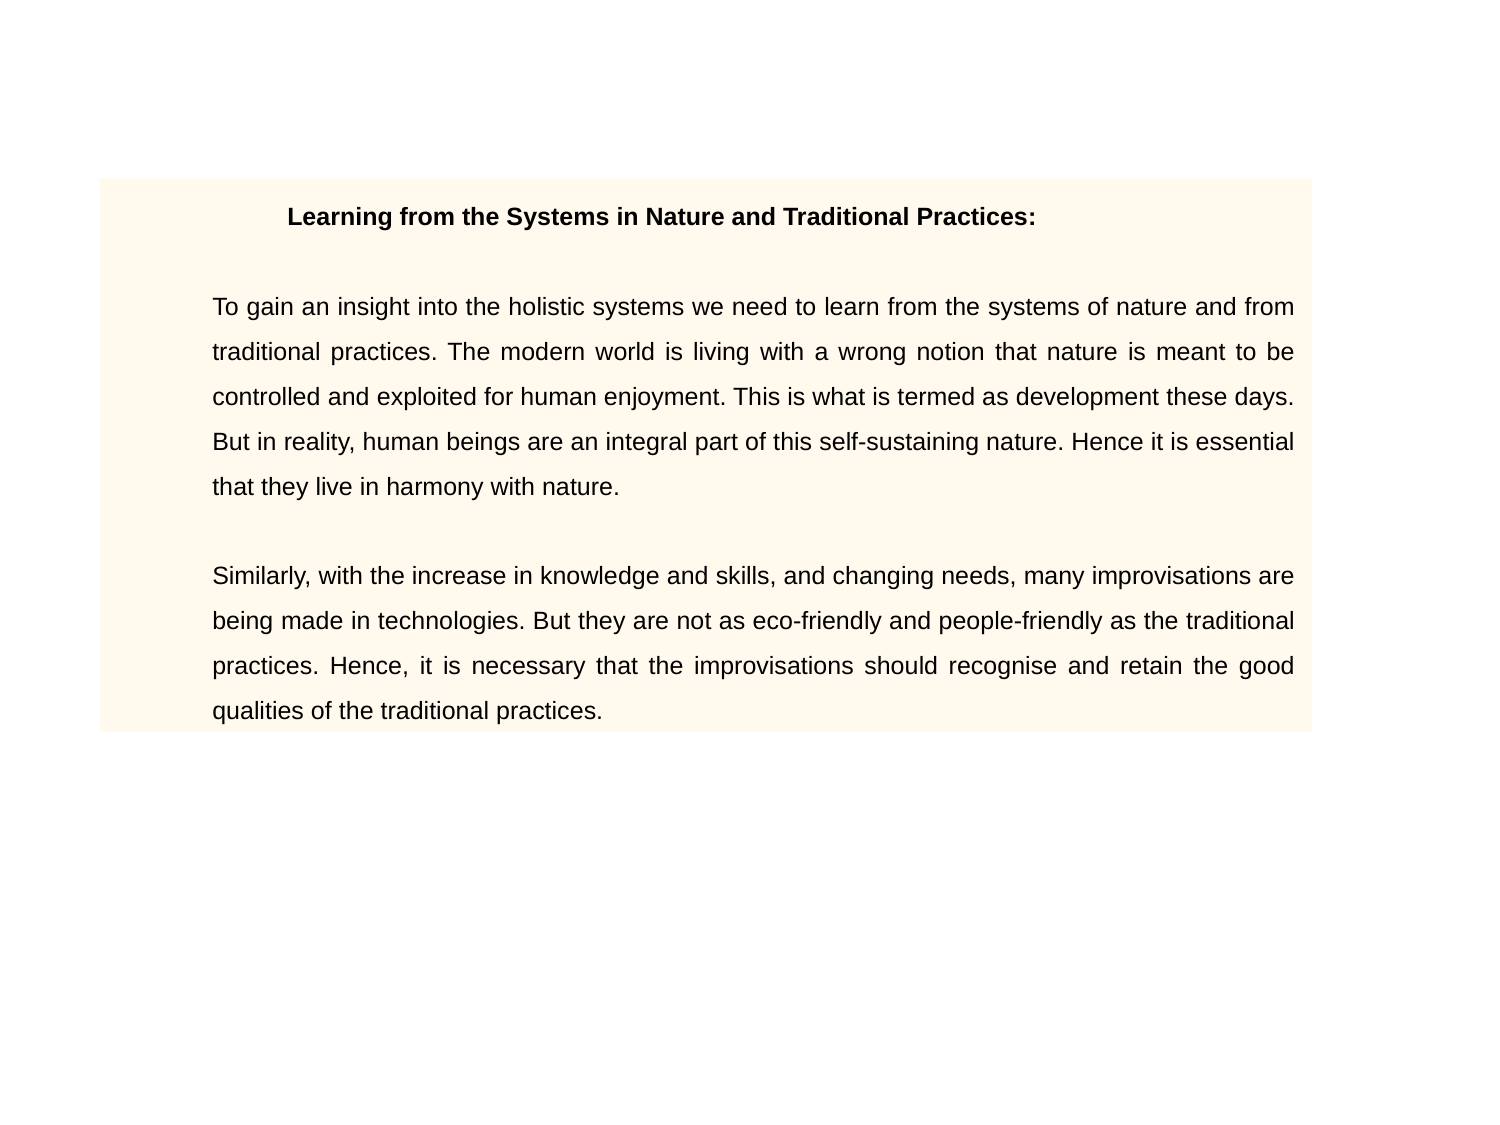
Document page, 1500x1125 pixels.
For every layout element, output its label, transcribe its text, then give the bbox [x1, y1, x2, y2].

text_box Learning from the Systems in Nature and Traditional Practices: To gain an insight into the holistic systems we need to learn from the systems of nature and from traditional practices. The modern world is living with a wrong notion that nature is meant to be controlled and exploited for human enjoyment. This is what is termed as development these days. But in reality, human beings are an integral part of this self-sustaining nature. Hence it is essential that they live in harmony with nature. Similarly, with the increase in knowledge and skills, and changing needs, many improvisations are being made in technologies. But they are not as eco-friendly and people-friendly as the traditional practices. Hence, it is necessary that the improvisations should recognise and retain the good qualities of the traditional practices. [99, 178, 1313, 732]
